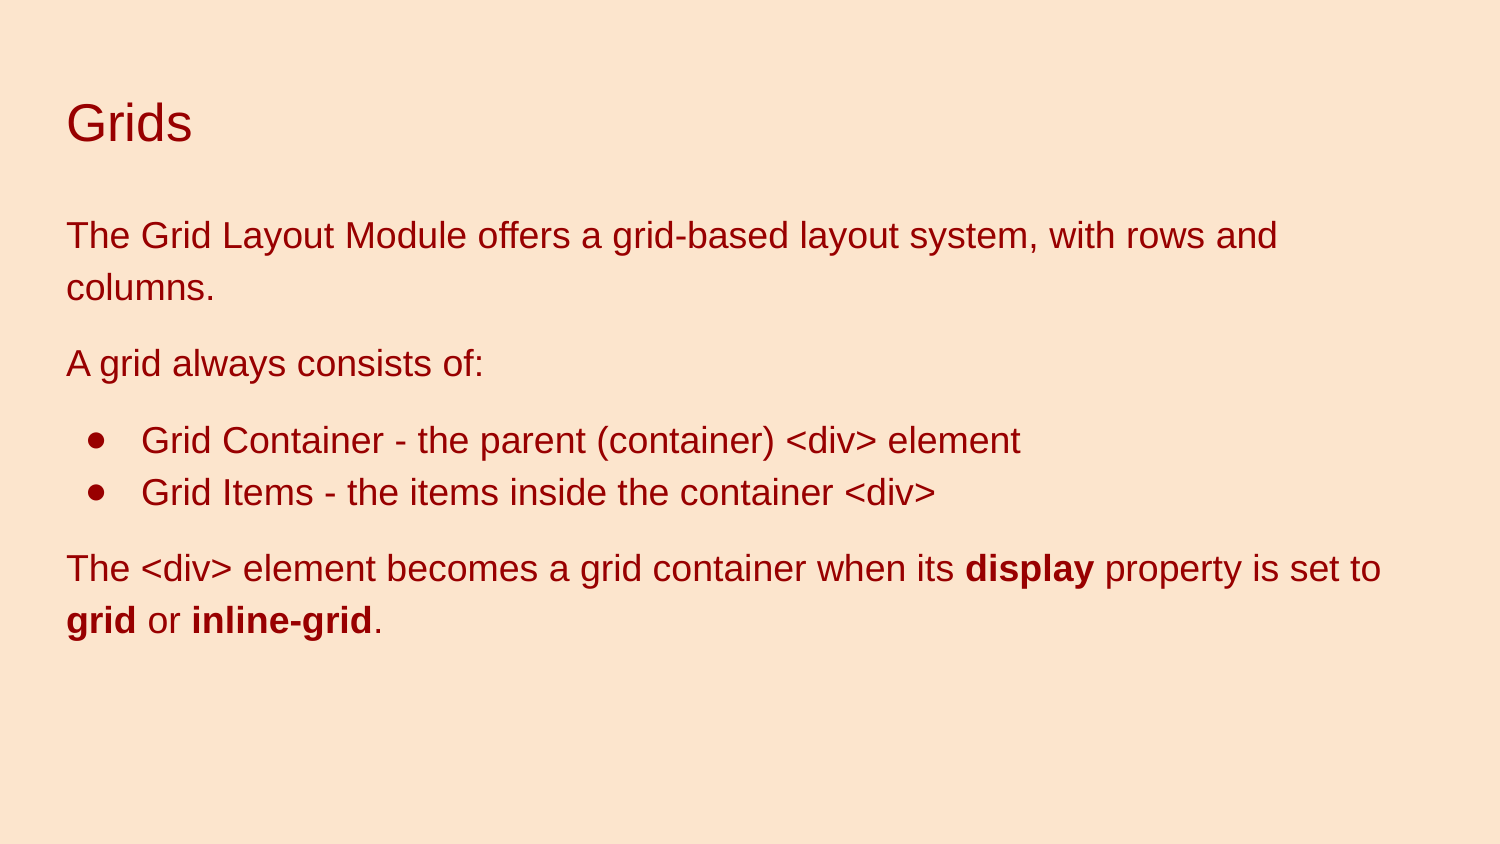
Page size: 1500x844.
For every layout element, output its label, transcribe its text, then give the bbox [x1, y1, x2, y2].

list The Grid Layout Module offers a grid-based layout system, with rows and columns. A grid always consists of: Grid Container - the parent (container) <div> element Grid Items - the items inside the container <div> The <div> element becomes a grid container when its display property is set to grid or inline-grid. [51, 189, 1449, 750]
title Grids [51, 72, 1449, 167]
